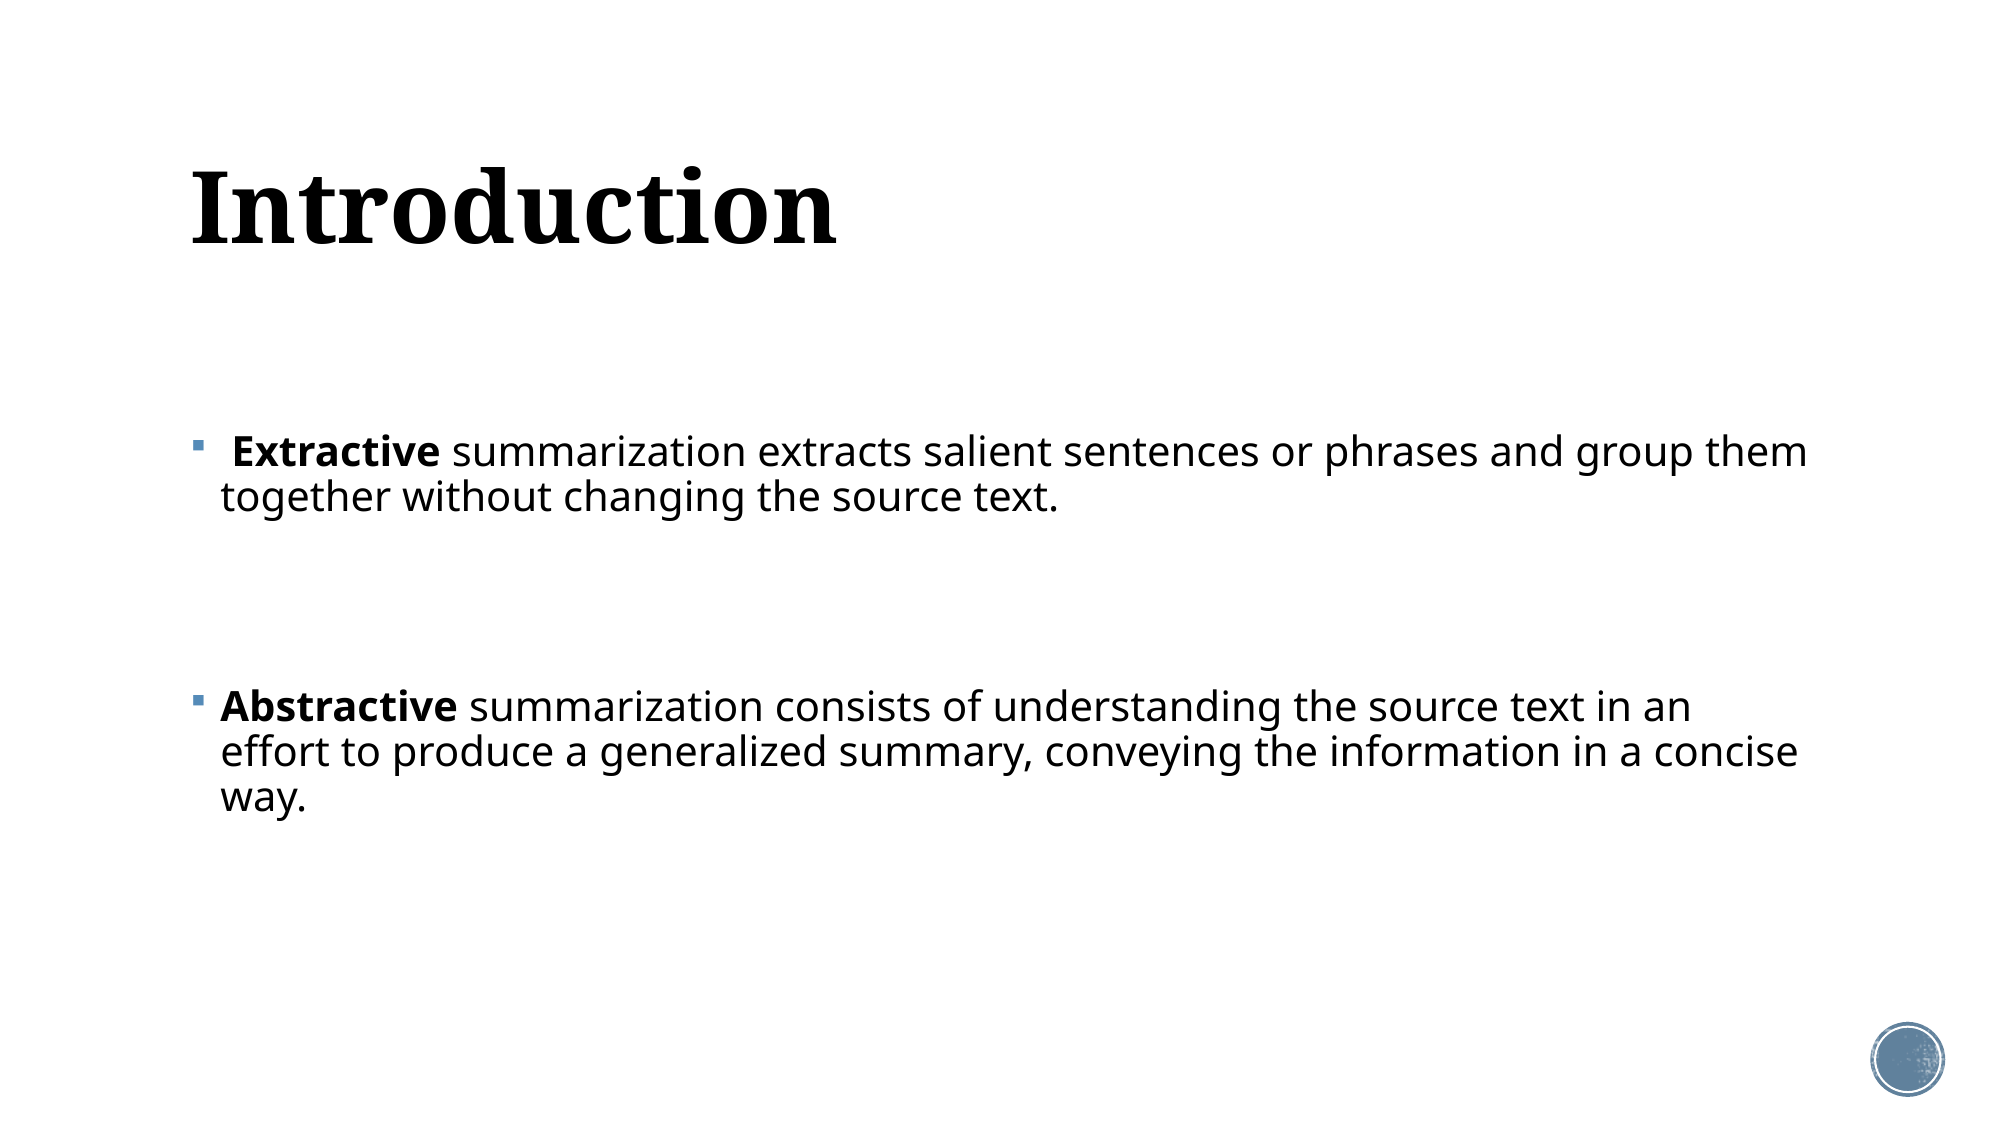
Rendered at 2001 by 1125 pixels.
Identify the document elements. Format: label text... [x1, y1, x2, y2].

title Introduction [175, 79, 1826, 344]
list Extractive summarization extracts salient sentences or phrases and group them together without changing the source text. Abstractive summarization consists of understanding the source text in an effort to produce a generalized summary, conveying the information in a concise way. [175, 348, 1826, 1013]
